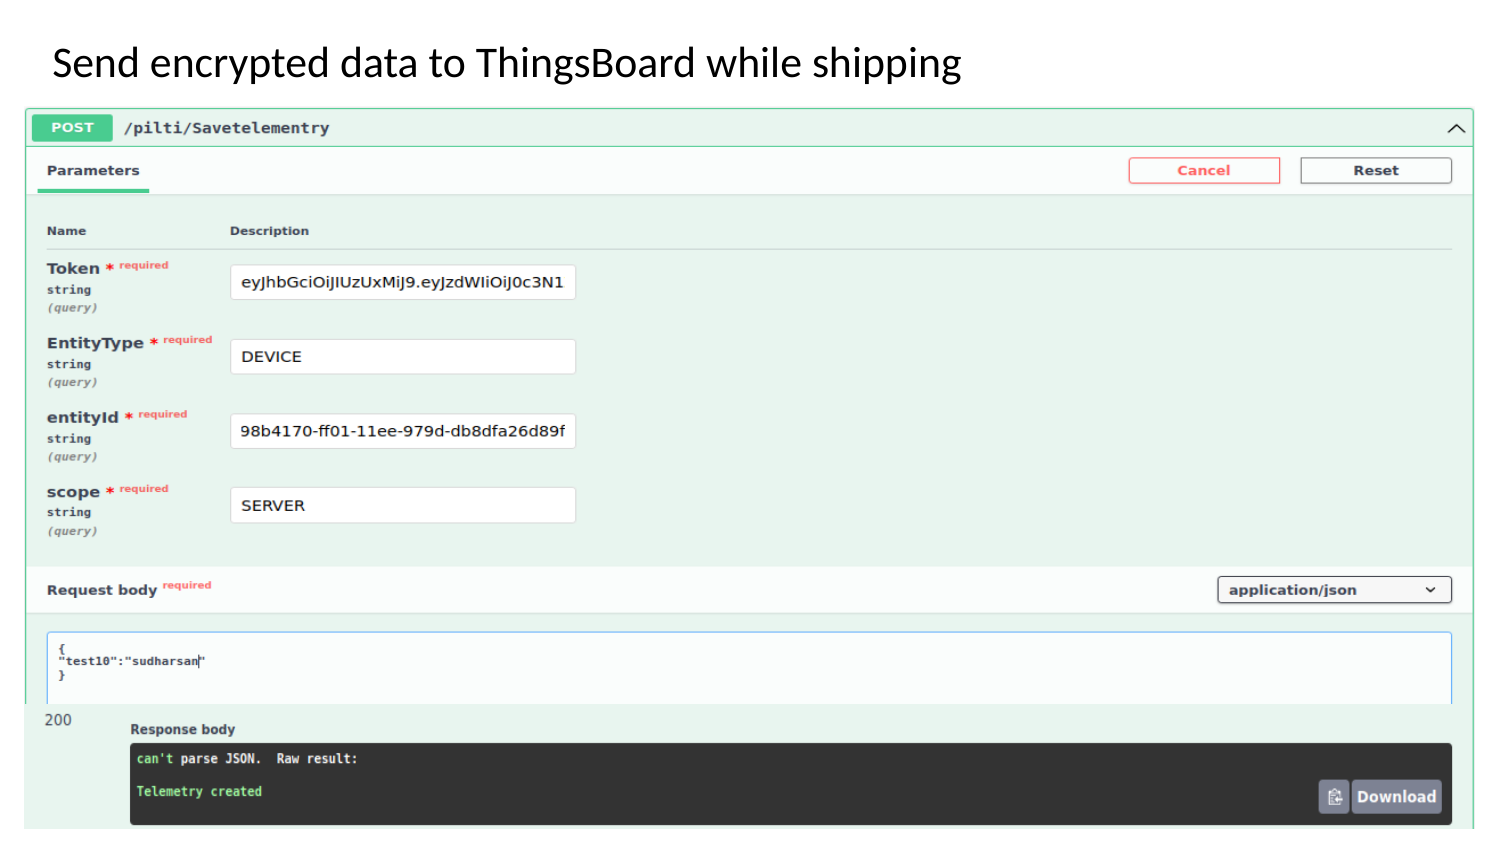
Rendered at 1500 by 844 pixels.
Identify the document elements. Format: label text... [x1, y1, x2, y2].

picture [24, 106, 1476, 829]
text_box Send encrypted data to ThingsBoard while shipping [37, 18, 1270, 91]
